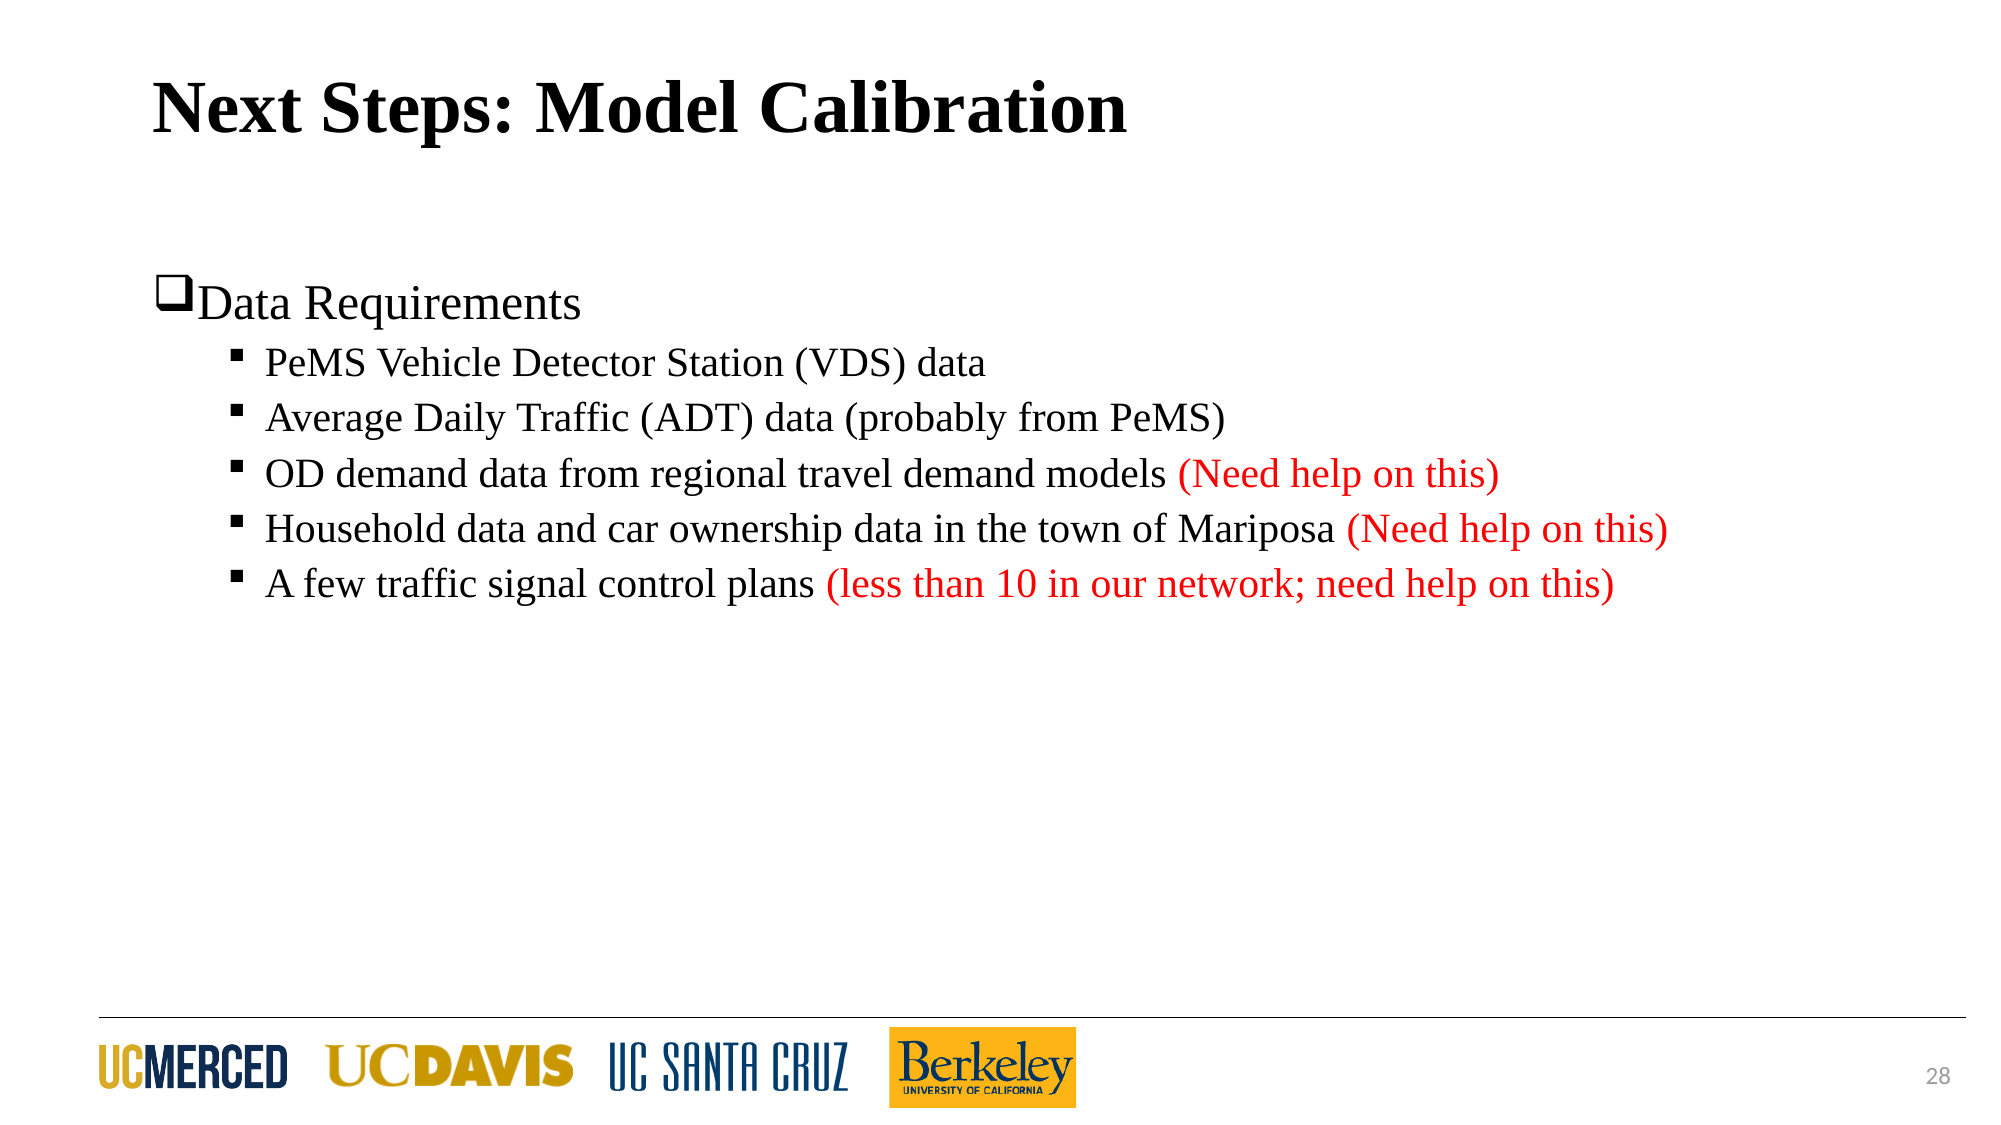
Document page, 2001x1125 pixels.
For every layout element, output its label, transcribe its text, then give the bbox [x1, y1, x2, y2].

picture [610, 1042, 848, 1091]
picture [324, 1043, 573, 1087]
picture [99, 1044, 287, 1089]
list Data Requirements PeMS Vehicle Detector Station (VDS) data Average Daily Traffic (ADT) data (probably from PeMS) OD demand data from regional travel demand models (Need help on this) Household data and car ownership data in the town of Mariposa (Need help on this) A few traffic signal control plans (less than 10 in our network; need help on this) [137, 268, 1895, 925]
picture [889, 1027, 1077, 1108]
slide_number 28 [1752, 1044, 1967, 1105]
title Next Steps: Model Calibration [137, 59, 1863, 201]
